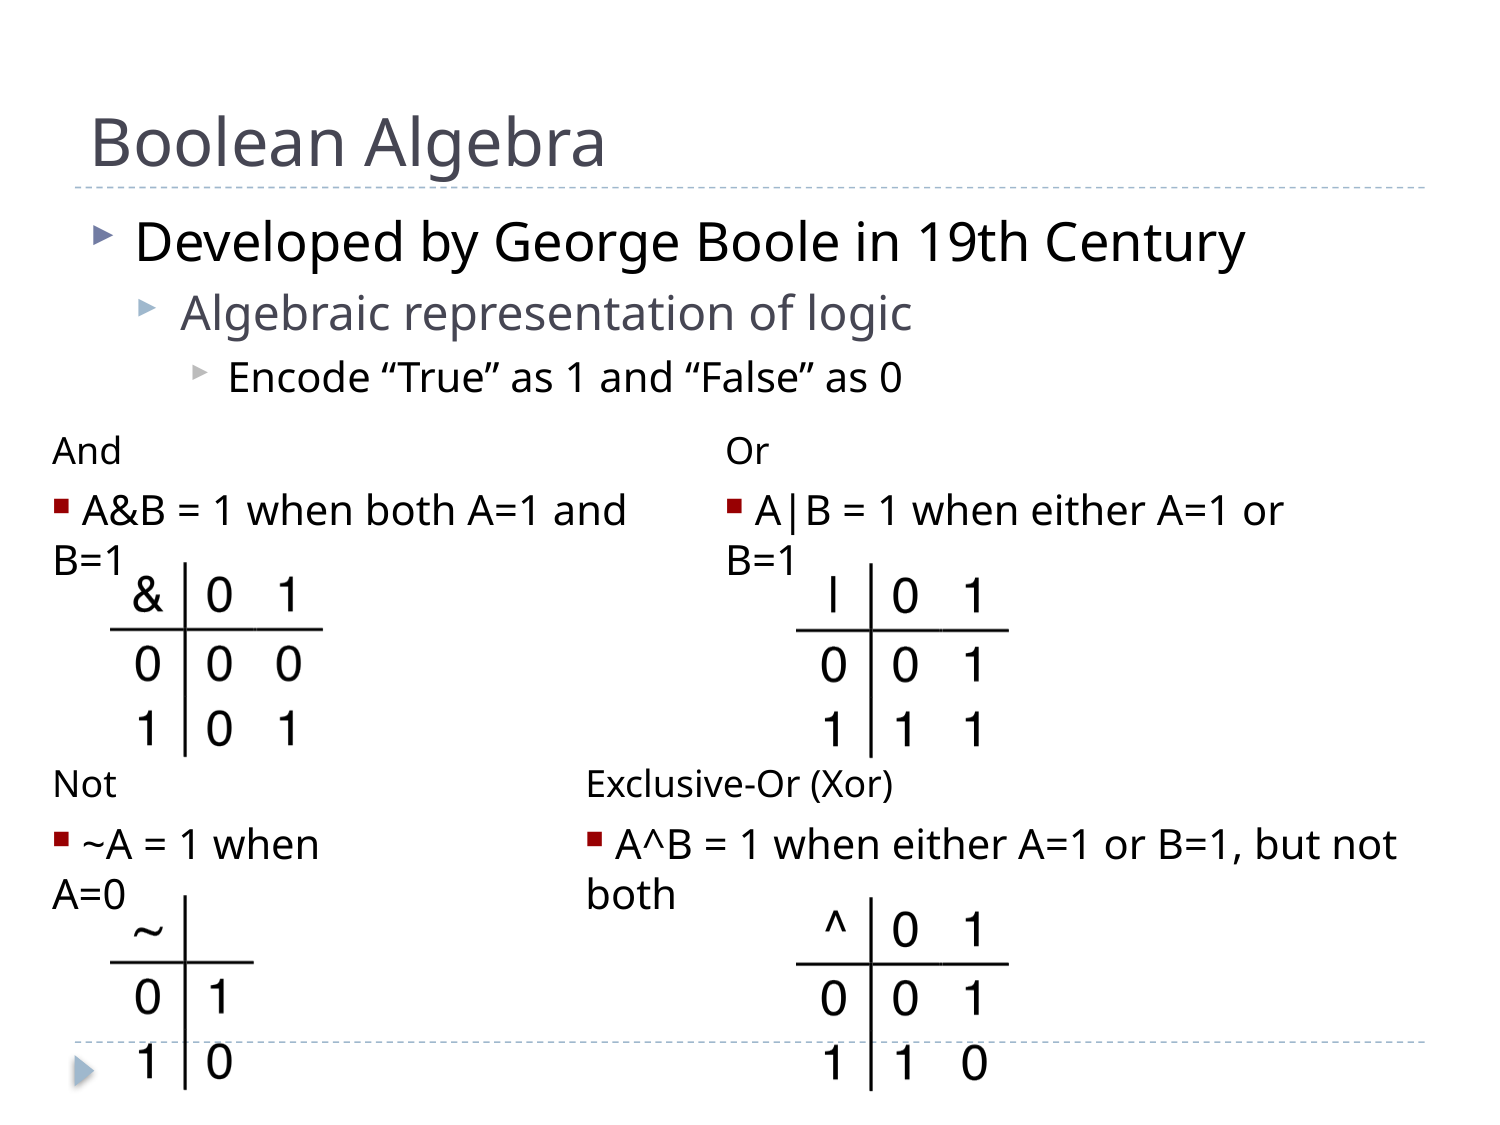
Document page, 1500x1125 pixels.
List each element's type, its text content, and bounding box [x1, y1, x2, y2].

text_box Not ~A = 1 when A=0 [52, 760, 396, 896]
picture [780, 563, 1011, 790]
text_box Exclusive-Or (Xor) A^B = 1 when either A=1 or B=1, but not both [585, 760, 1436, 896]
picture [780, 896, 1011, 1124]
text_box Or A|B = 1 when either A=1 or B=1 [725, 427, 1340, 563]
text_box And A&B = 1 when both A=1 and B=1 [52, 427, 667, 563]
picture [95, 895, 326, 1122]
list Developed by George Boole in 19th Century Algebraic representation of logic Encode “True” as 1 and “False” as 0 [75, 200, 1425, 1010]
picture [95, 562, 326, 789]
title Boolean Algebra [75, 24, 1425, 188]
